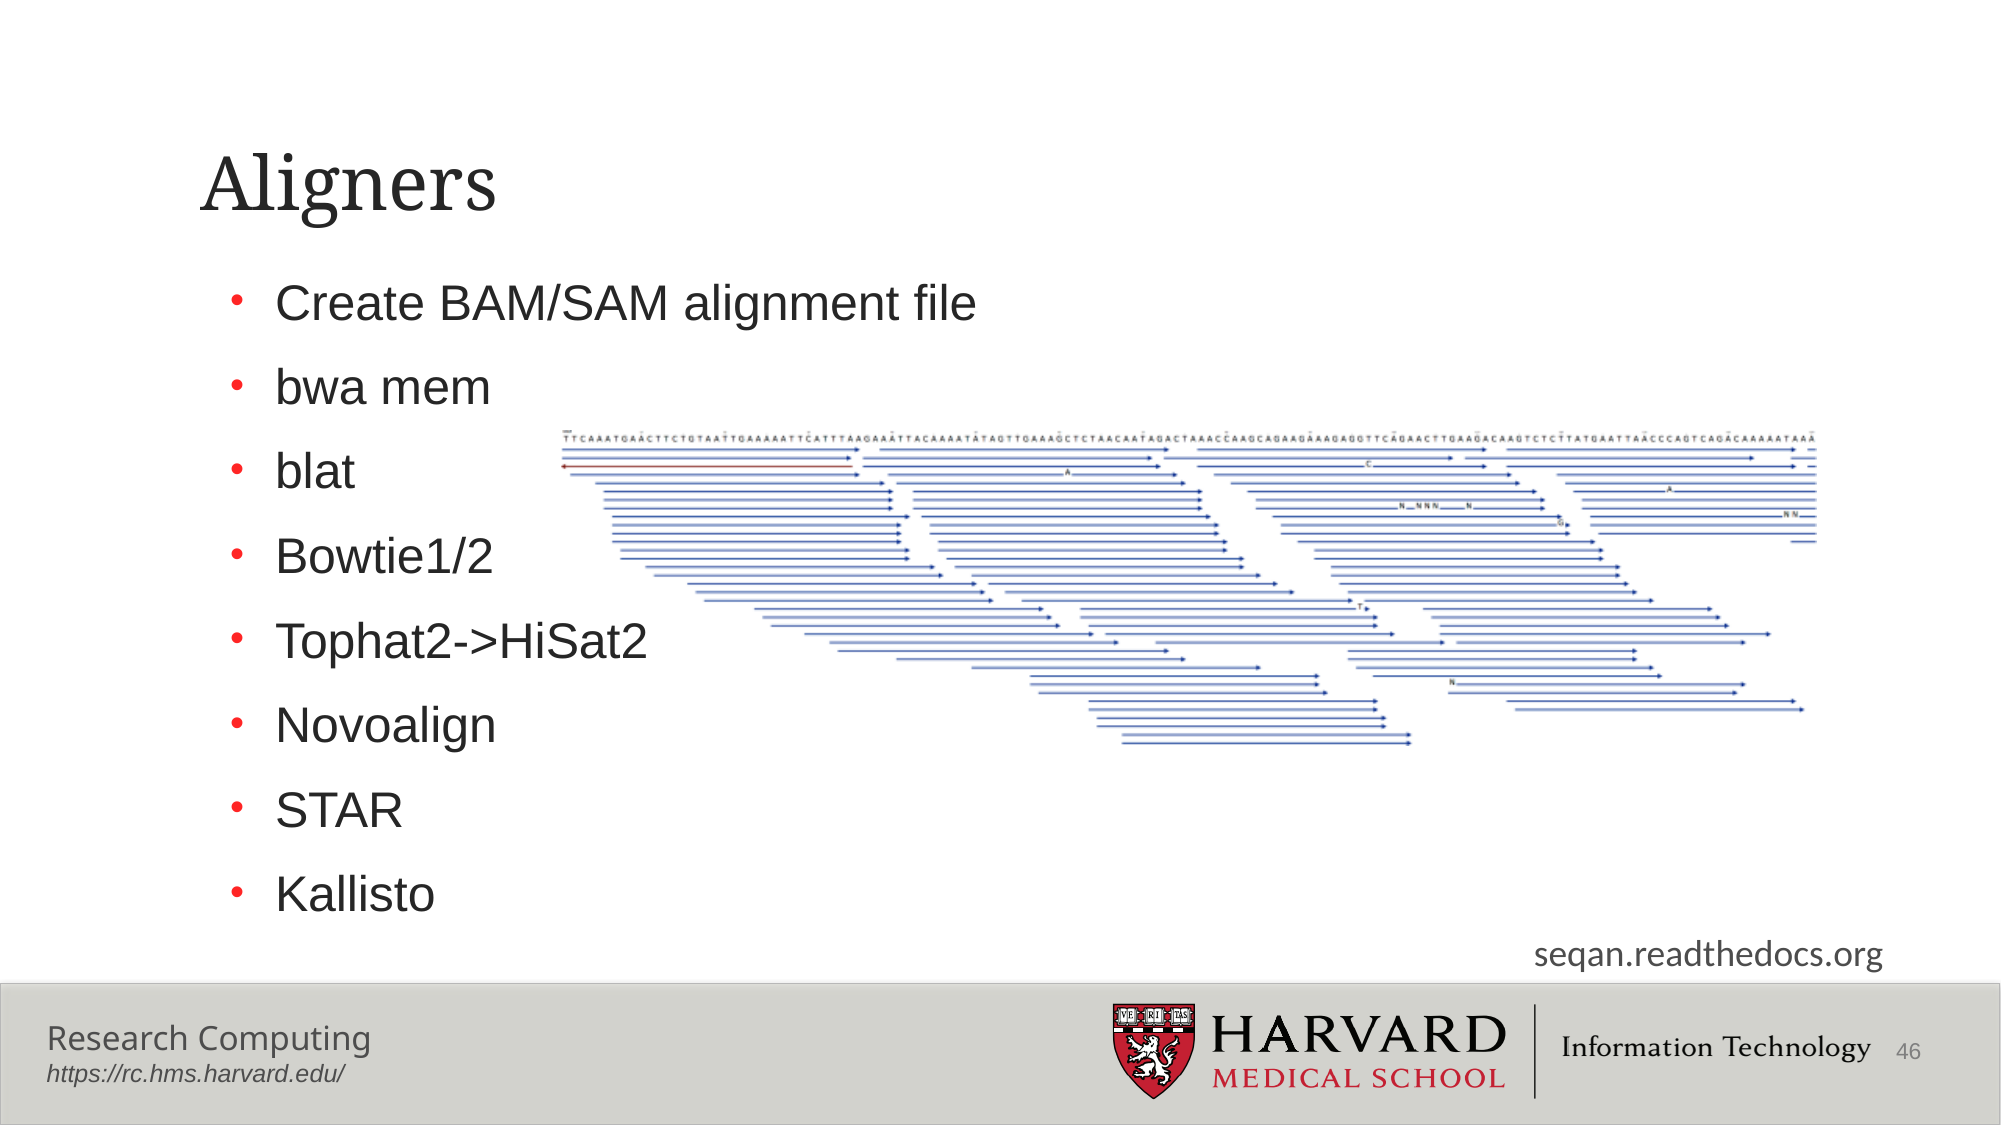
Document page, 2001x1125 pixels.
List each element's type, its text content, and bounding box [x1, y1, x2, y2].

picture [561, 430, 1817, 746]
list Create BAM/SAM alignment file bwa mem blat Bowtie1/2 Tophat2->HiSat2 Novoalign STAR Kallisto [200, 262, 1817, 950]
footer [683, 1042, 1317, 1103]
title Aligners [200, 45, 1817, 233]
text_box seqan.readthedocs.org [1519, 922, 2000, 982]
